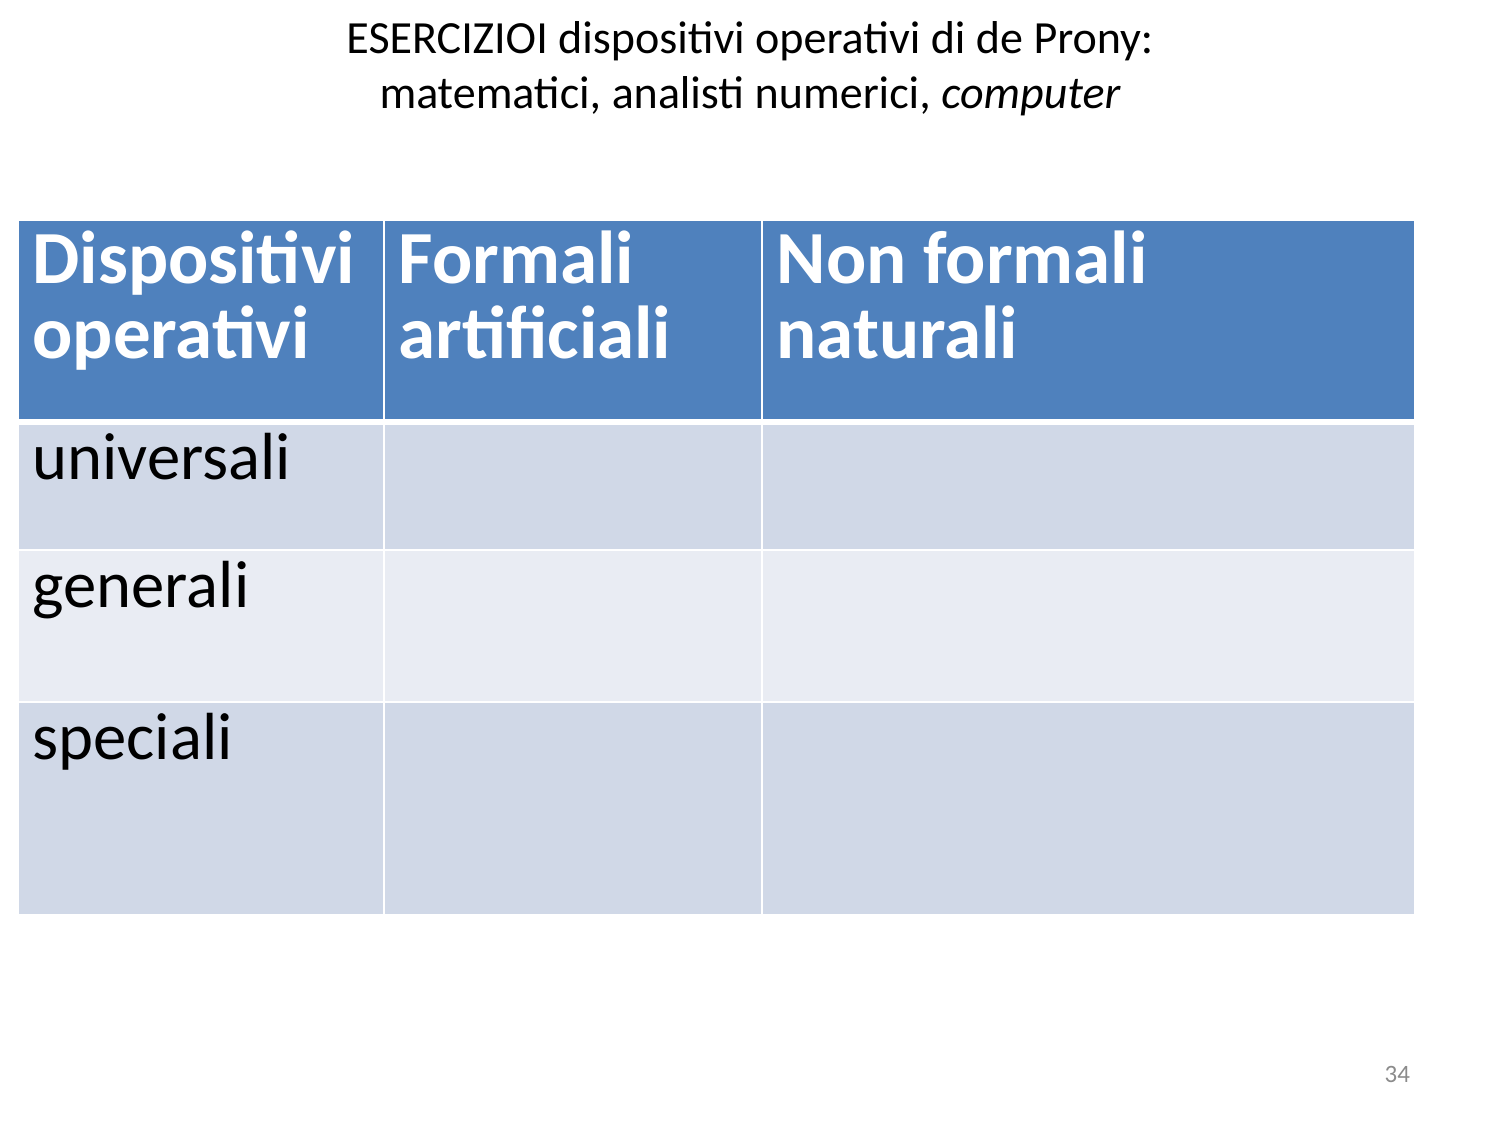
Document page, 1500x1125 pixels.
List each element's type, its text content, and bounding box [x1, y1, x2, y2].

table_cell generali [19, 551, 383, 701]
table_cell [385, 703, 761, 914]
table_cell [763, 425, 1414, 549]
table_cell [763, 703, 1414, 914]
table_cell speciali [19, 703, 383, 914]
table_cell universali [19, 425, 383, 549]
table_cell [763, 551, 1414, 701]
title ESERCIZIOI dispositivi operativi di de Prony: matematici, analisti numerici, computer [75, 0, 1425, 126]
table_header Non formali naturali [763, 221, 1414, 419]
slide_number 34 [1074, 1042, 1425, 1103]
table_cell [385, 425, 761, 549]
table_header Formali artificiali [385, 221, 761, 419]
table_cell [385, 551, 761, 701]
table_header Dispositivi operativi [19, 221, 383, 419]
